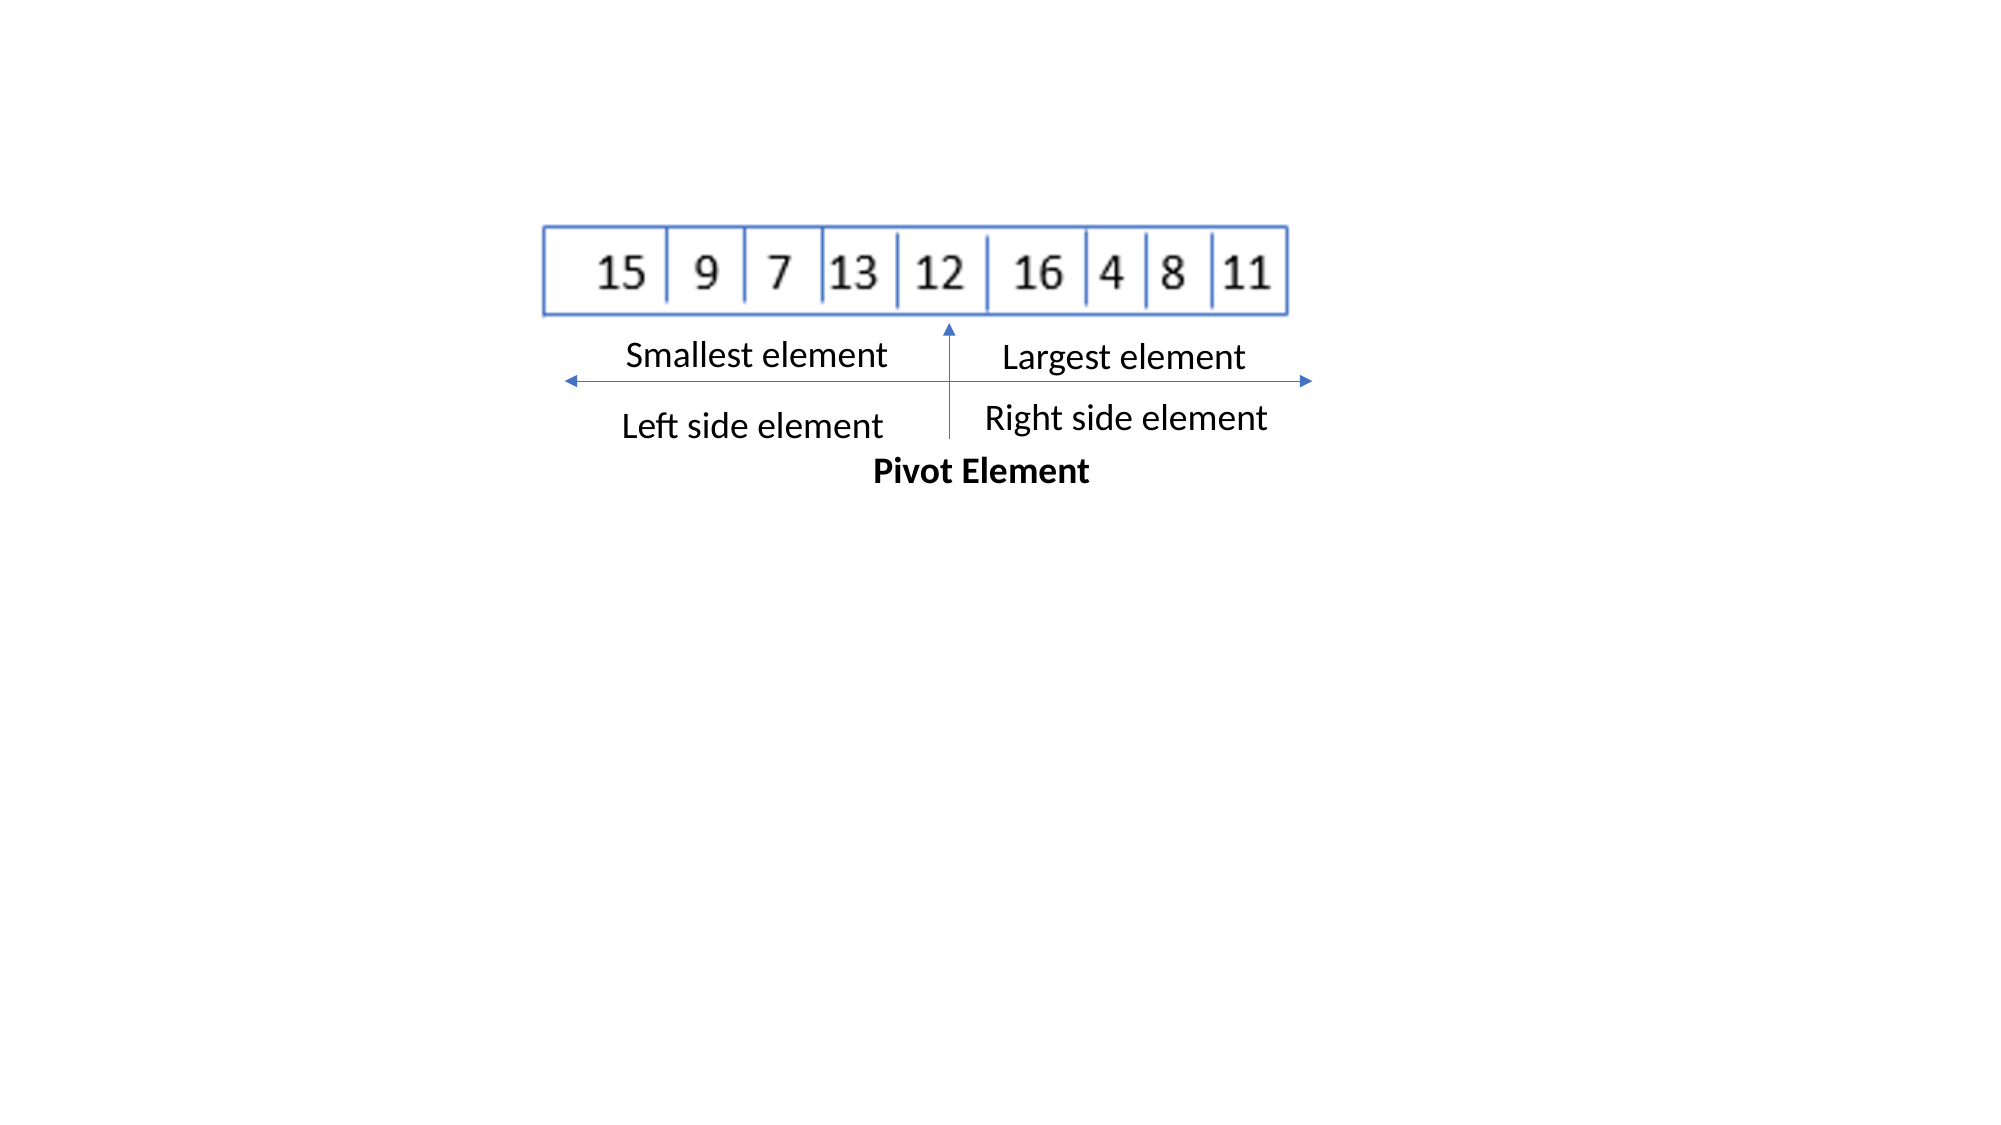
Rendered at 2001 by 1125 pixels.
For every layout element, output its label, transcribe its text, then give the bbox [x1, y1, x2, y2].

text_box Largest element [987, 324, 1330, 385]
text_box Left side element [607, 393, 950, 454]
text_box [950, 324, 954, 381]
text_box Right side element [970, 385, 1313, 446]
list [487, 124, 1412, 324]
text_box Pivot Element [858, 438, 1142, 499]
text_box Smallest element [611, 324, 949, 381]
